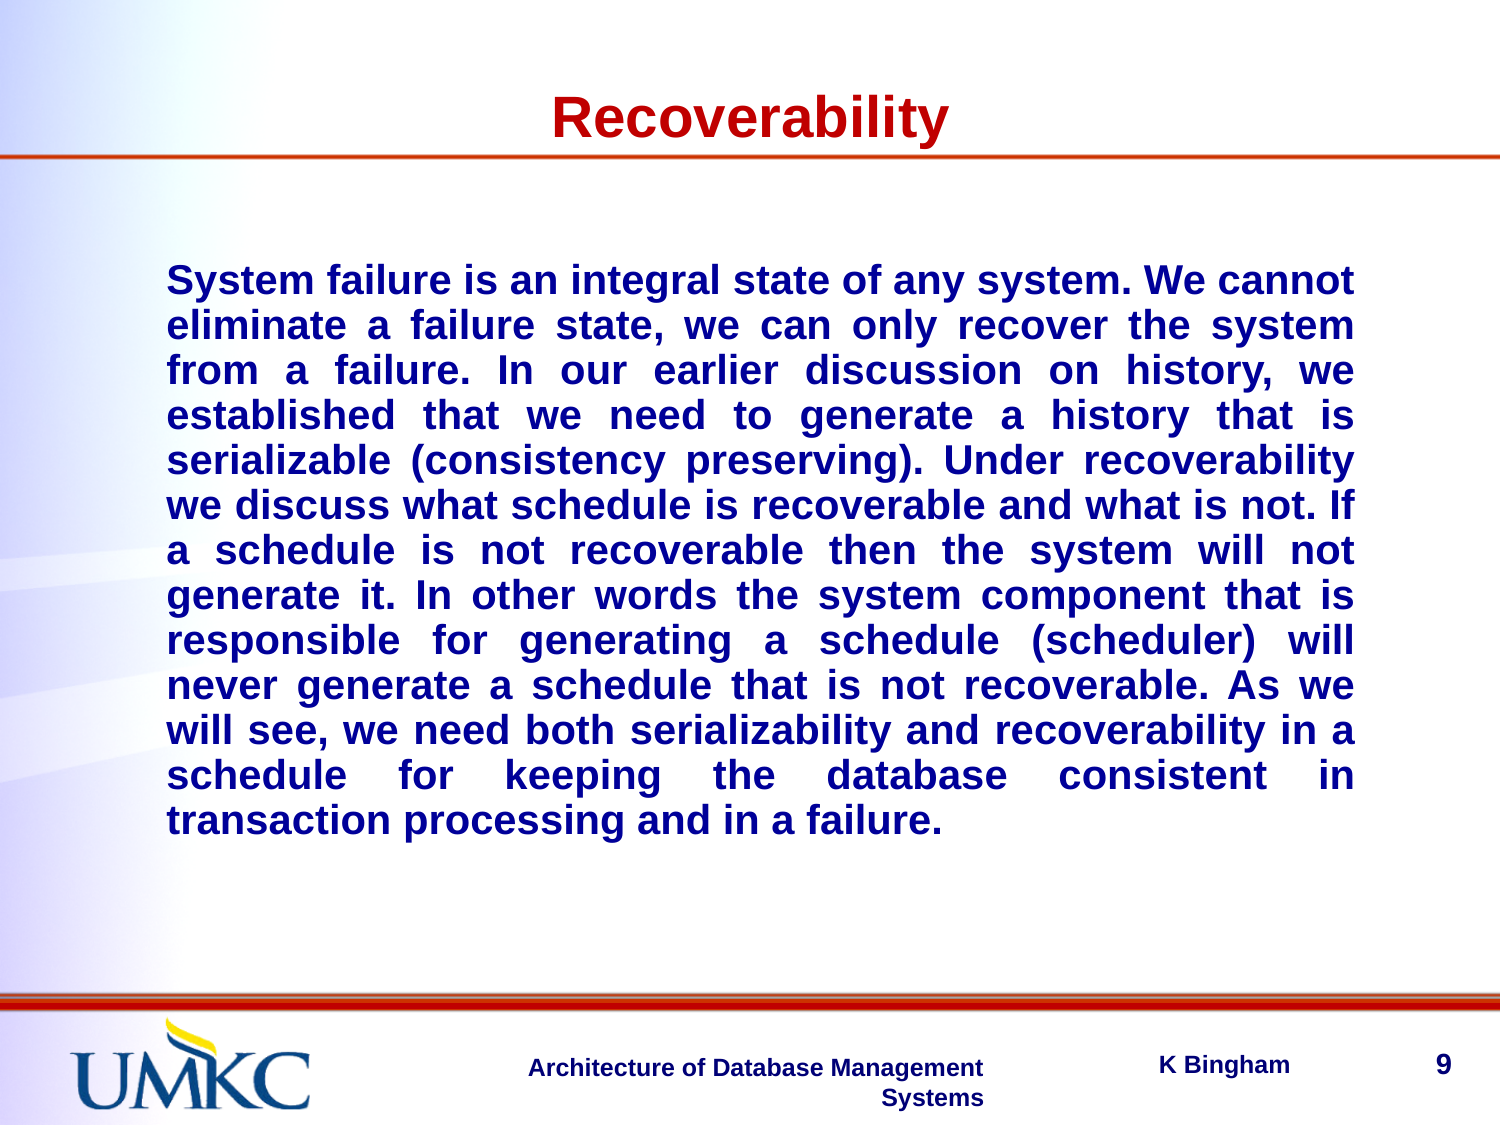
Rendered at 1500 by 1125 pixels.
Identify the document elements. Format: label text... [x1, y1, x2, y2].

list System failure is an integral state of any system. We cannot eliminate a failure state, we can only recover the system from a failure. In our earlier discussion on history, we established that we need to generate a history that is serializable (consistency preserving). Under recoverability we discuss what schedule is recoverable and what is not. If a schedule is not recoverable then the system will not generate it. In other words the system component that is responsible for generating a schedule (scheduler) will never generate a schedule that is not recoverable. As we will see, we need both serializability and recoverability in a schedule for keeping the database consistent in transaction processing and in a failure. [151, 250, 1371, 855]
slide_number 9 [1420, 1038, 1455, 1078]
picture [0, 1009, 1500, 1125]
title Recoverability [26, 62, 1476, 167]
picture [0, 0, 1500, 1003]
